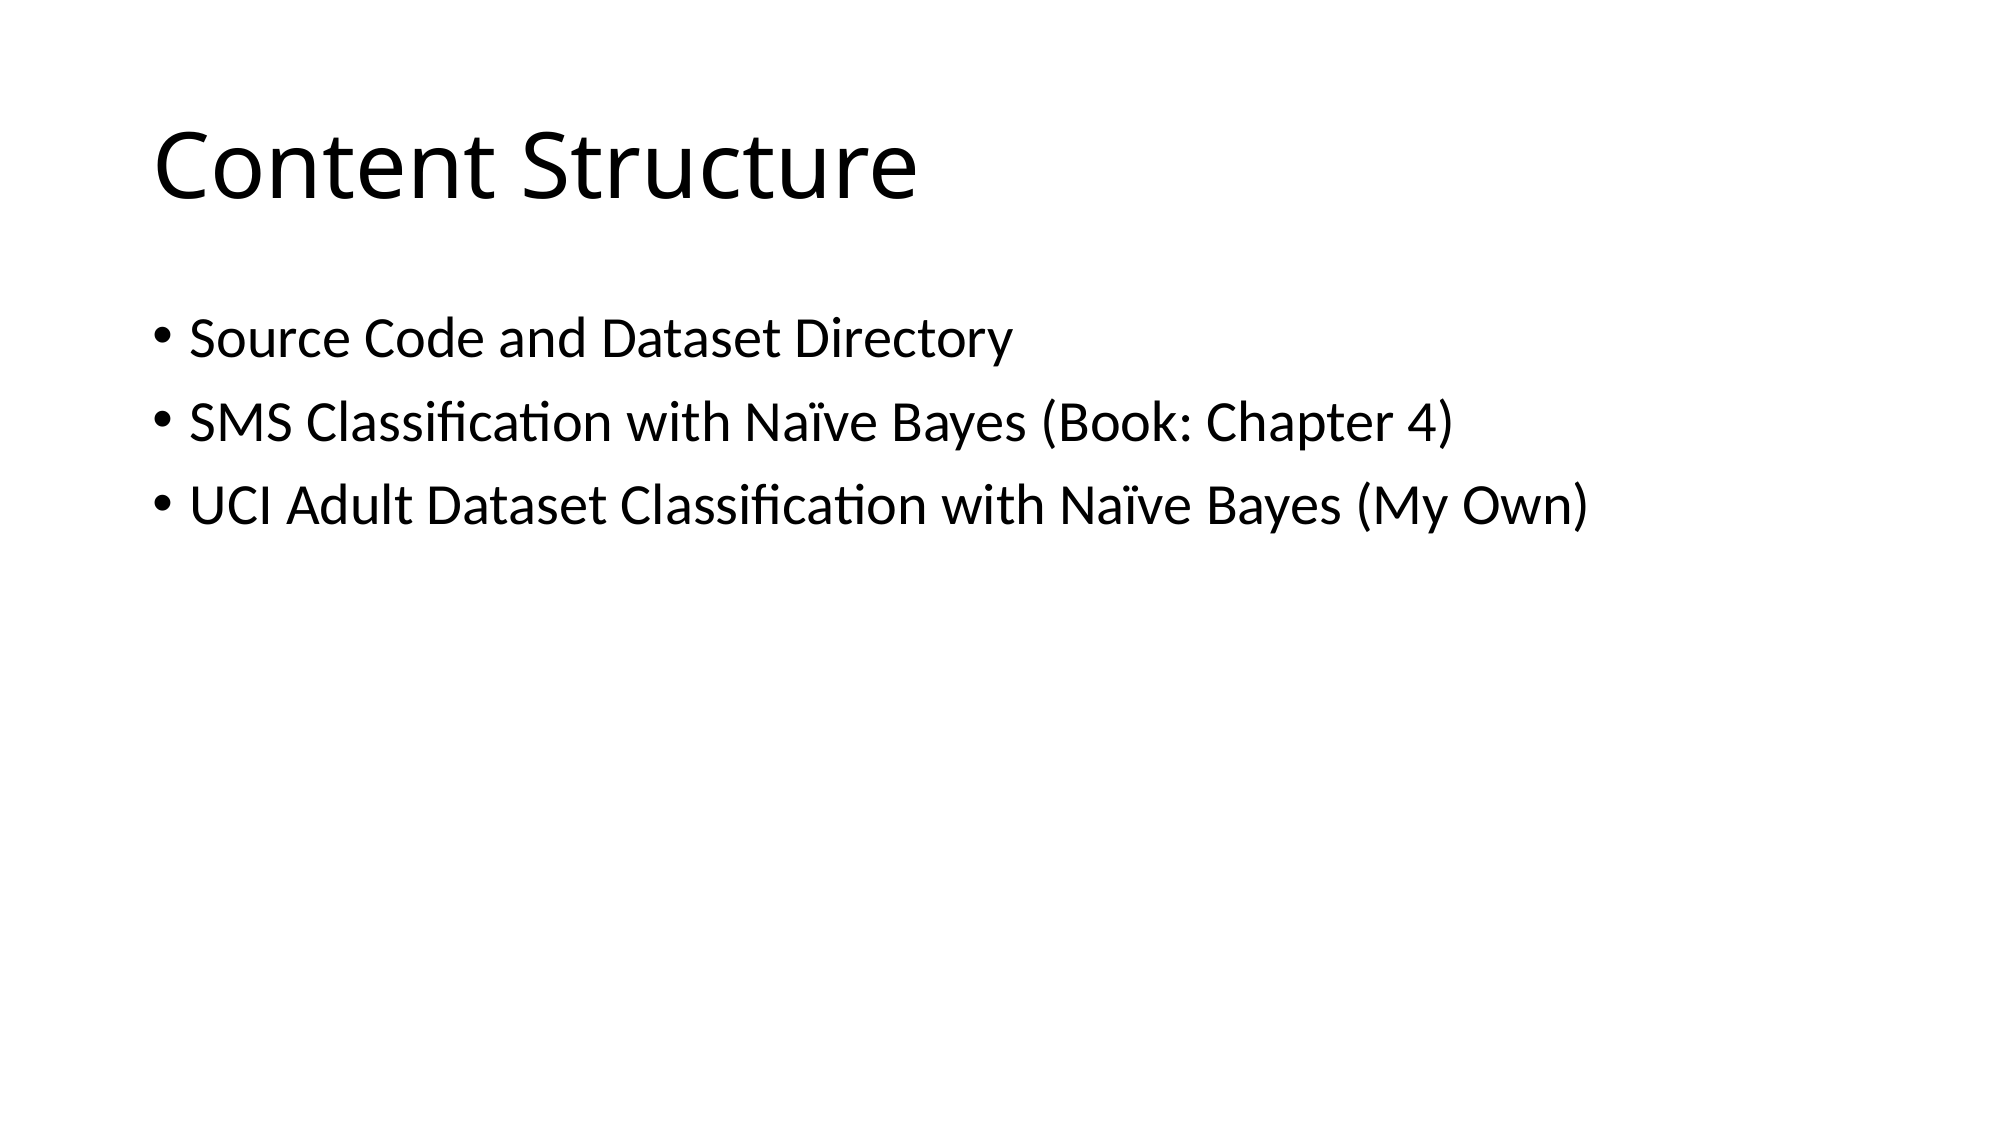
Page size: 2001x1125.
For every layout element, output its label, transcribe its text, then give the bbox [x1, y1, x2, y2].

list Source Code and Dataset Directory SMS Classification with Naïve Bayes (Book: Chapter 4) UCI Adult Dataset Classification with Naïve Bayes (My Own) [137, 299, 1863, 1014]
title Content Structure [137, 59, 1863, 278]
